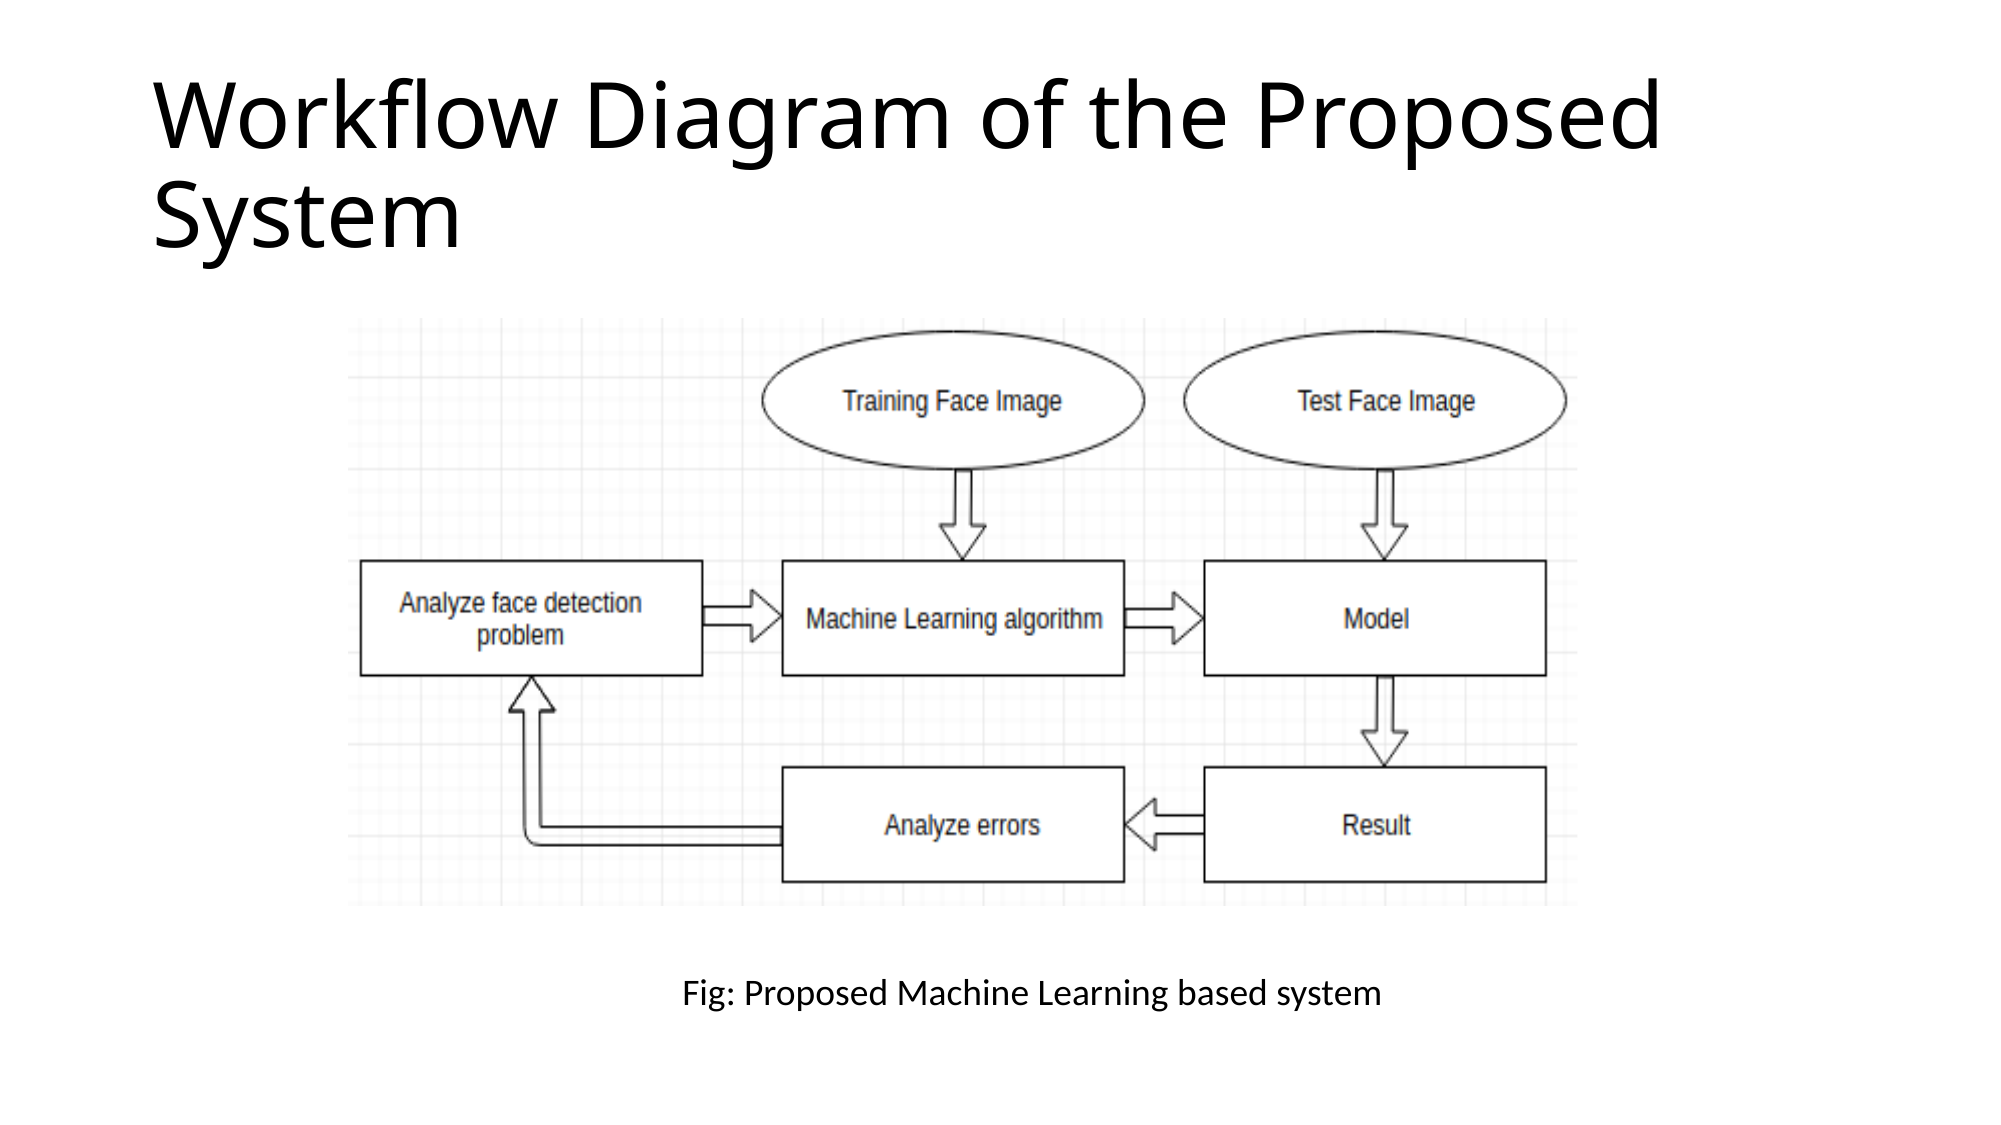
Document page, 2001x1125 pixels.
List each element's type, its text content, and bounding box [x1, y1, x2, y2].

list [348, 318, 1578, 906]
text_box Fig: Proposed Machine Learning based system [667, 960, 1399, 1021]
title Workflow Diagram of the Proposed System [137, 59, 1863, 278]
